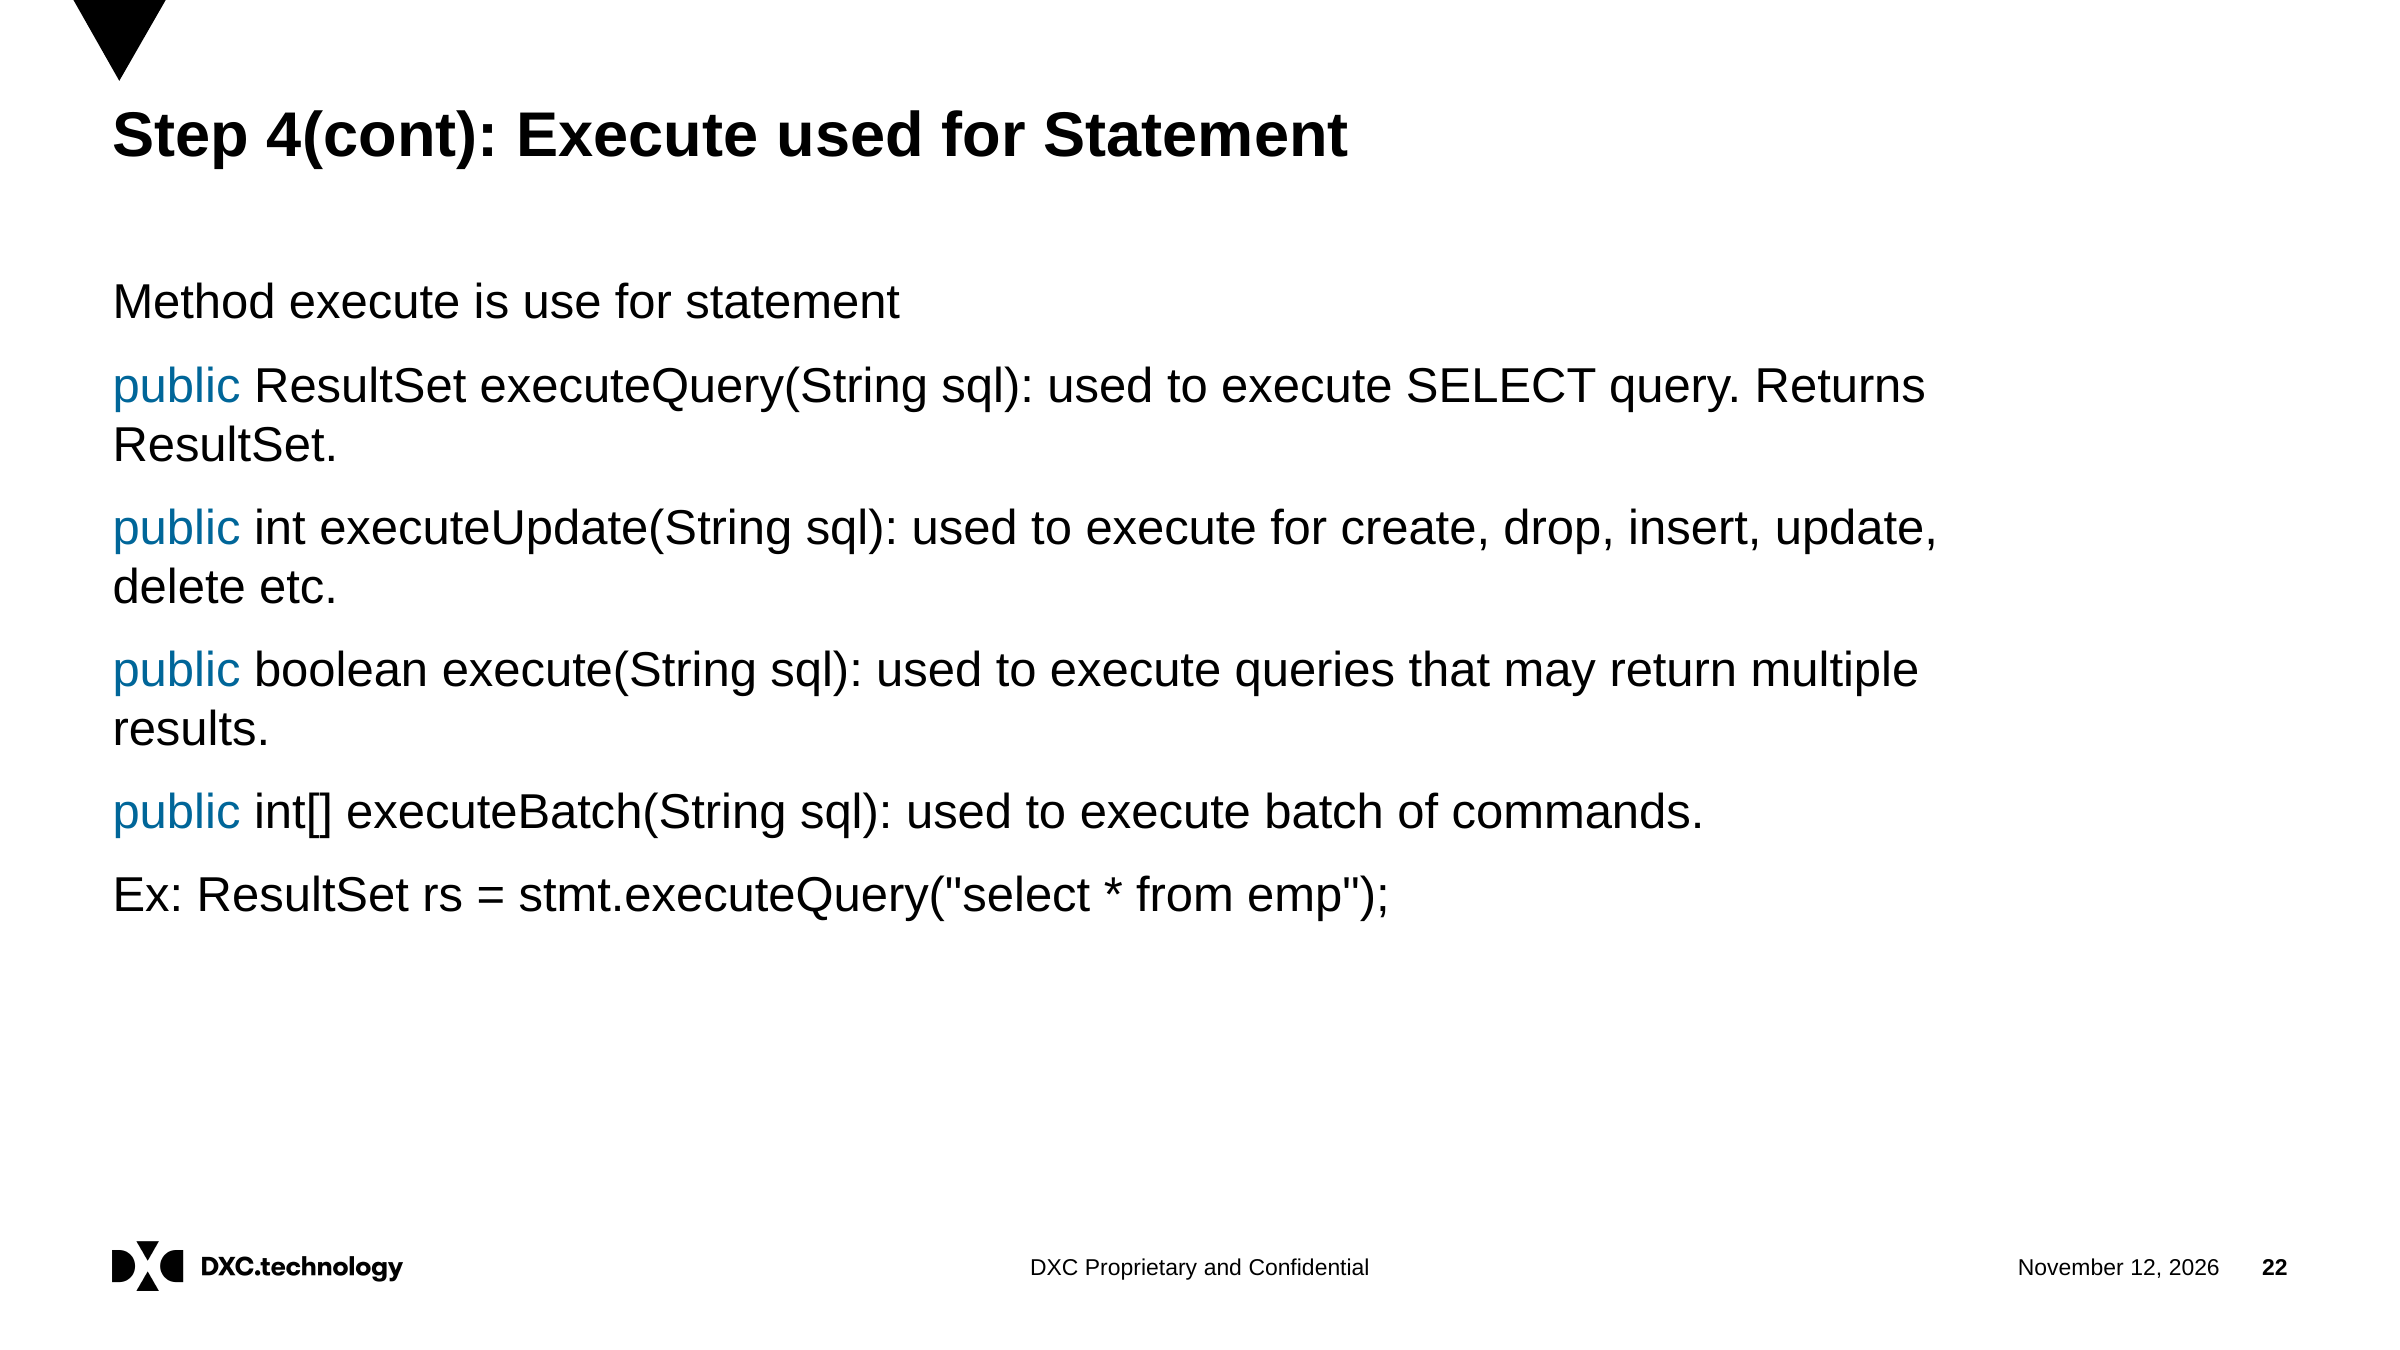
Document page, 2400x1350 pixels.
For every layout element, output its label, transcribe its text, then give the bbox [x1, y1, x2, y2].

title Step 4(cont): Execute used for Statement [112, 104, 2288, 240]
list Method execute is use for statement public ResultSet executeQuery(String sql): used to execute SELECT query. Returns ResultSet. public int executeUpdate(String sql): used to execute for create, drop, insert, update, delete etc. public boolean execute(String sql): used to execute queries that may return multiple results. public int[] executeBatch(String sql): used to execute batch of commands. Ex: ResultSet rs = stmt.executeQuery("select * from emp"); [112, 270, 1950, 1178]
